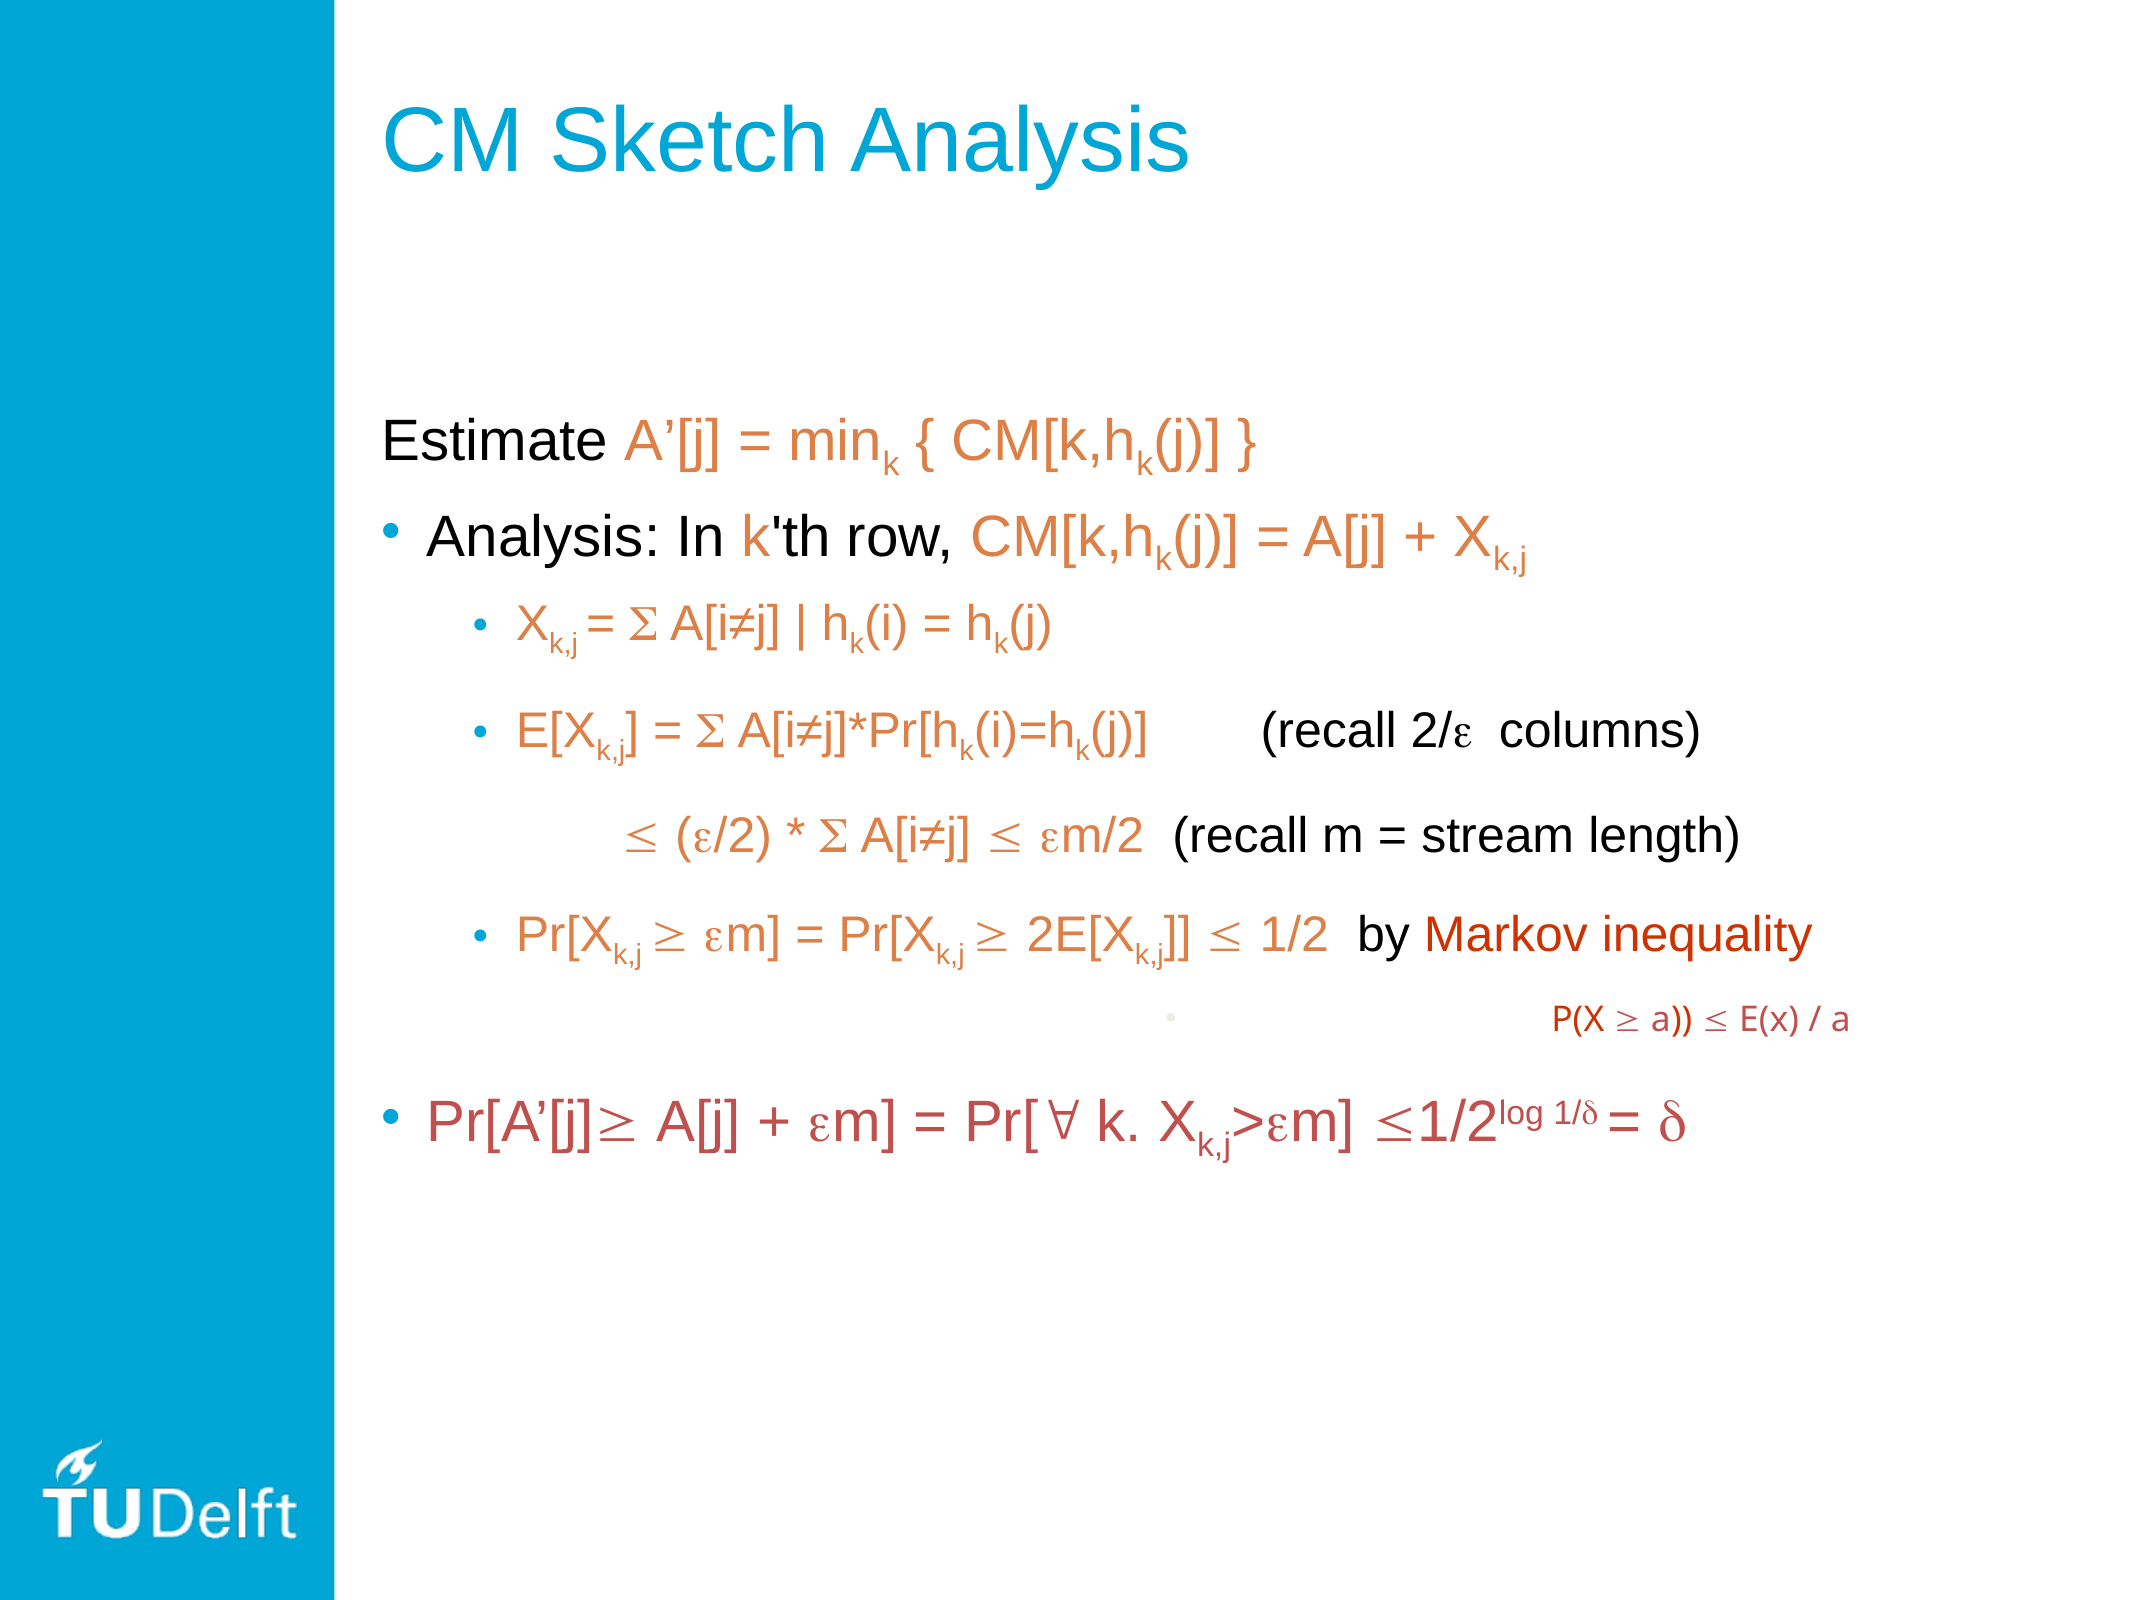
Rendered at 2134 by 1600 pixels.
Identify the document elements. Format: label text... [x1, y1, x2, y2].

title CM Sketch Analysis [381, 79, 2024, 328]
list Estimate A’[j] = mink { CM[k,hk(j)] } Analysis: In k'th row, CM[k,hk(j)] = A[j] + Xk,j Xk,j = S A[i≠j] | hk(i) = hk(j) E[Xk,j] = S A[i≠j]*Pr[hk(i)=hk(j)] (recall 2/ columns)  (/2) * S A[i≠j]  em/2 (recall m = stream length) Pr[Xk,j  em] = Pr[Xk,j  2E[Xk,j]]  1/2 by Markov inequality P(X  a))  E(x) / a Pr[A’[j] A[j] + em] = Pr[ k. Xk,j>em] 1/2log 1/d = d [381, 386, 2024, 1509]
